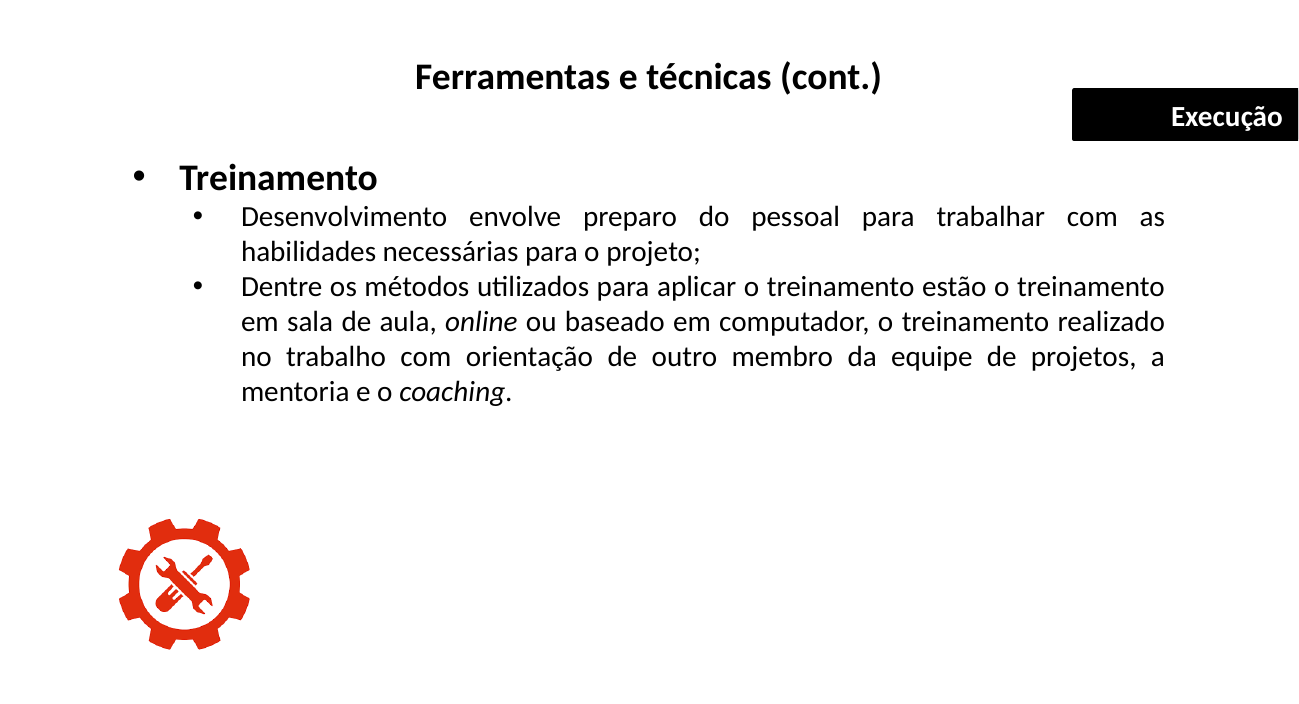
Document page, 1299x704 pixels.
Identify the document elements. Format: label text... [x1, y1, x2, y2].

text_box Ferramentas e técnicas (cont.) [0, 44, 1299, 106]
text_box Treinamento Desenvolvimento envolve preparo do pessoal para trabalhar com as habilidades necessárias para o projeto; Dentre os métodos utilizados para aplicar o treinamento estão o treinamento em sala de aula, online ou baseado em computador, o treinamento realizado no trabalho com orientação de outro membro da equipe de projetos, a mentoria e o coaching. [117, 145, 1181, 418]
text_box Execução [1074, 90, 1299, 140]
picture [117, 517, 251, 651]
